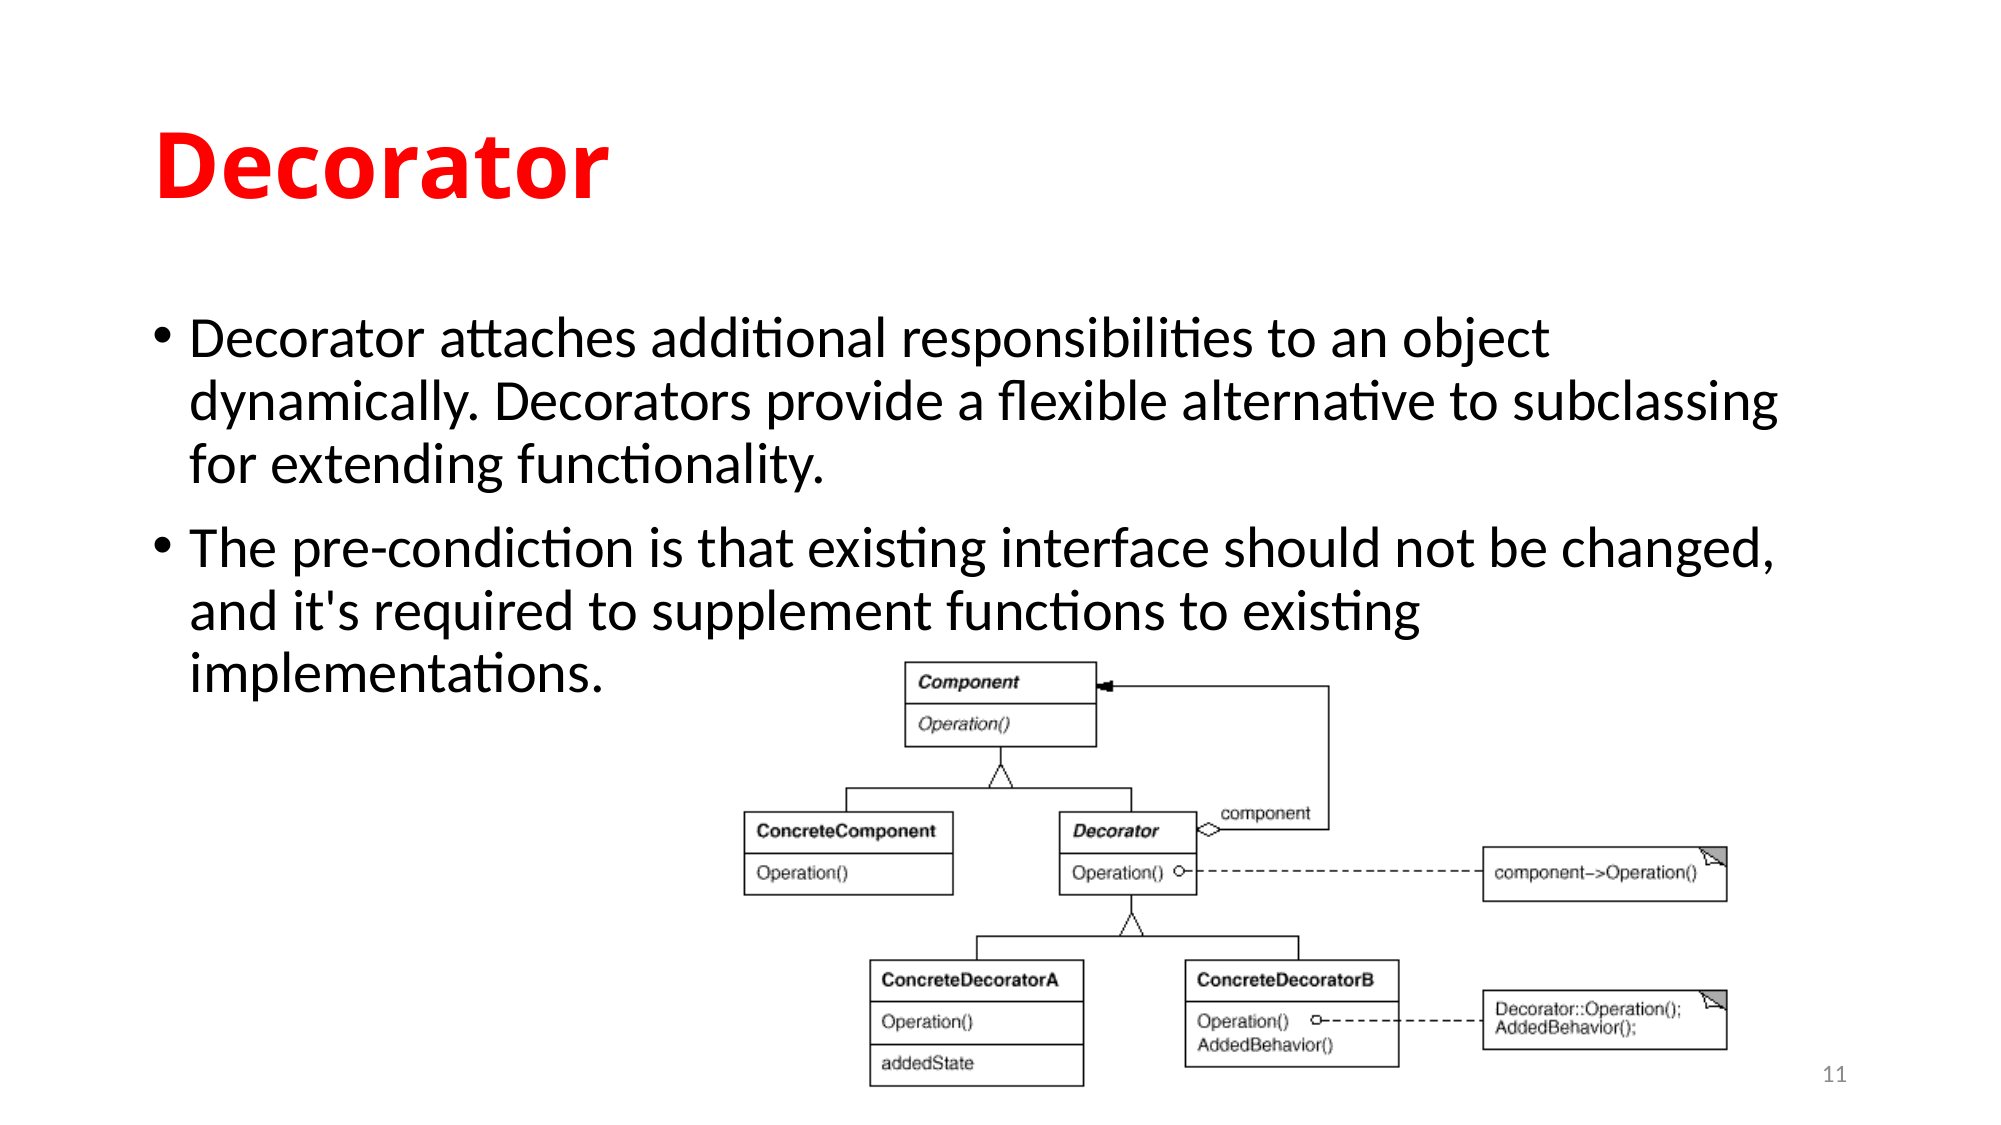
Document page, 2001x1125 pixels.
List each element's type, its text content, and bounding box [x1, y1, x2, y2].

title Decorator [137, 59, 1863, 278]
list Decorator attaches additional responsibilities to an object dynamically. Decorators provide a flexible alternative to subclassing for extending functionality. The pre-condiction is that existing interface should not be changed, and it's required to supplement functions to existing implementations. [137, 299, 1863, 1014]
slide_number 11 [1755, 1042, 1863, 1103]
picture [728, 649, 1755, 1103]
